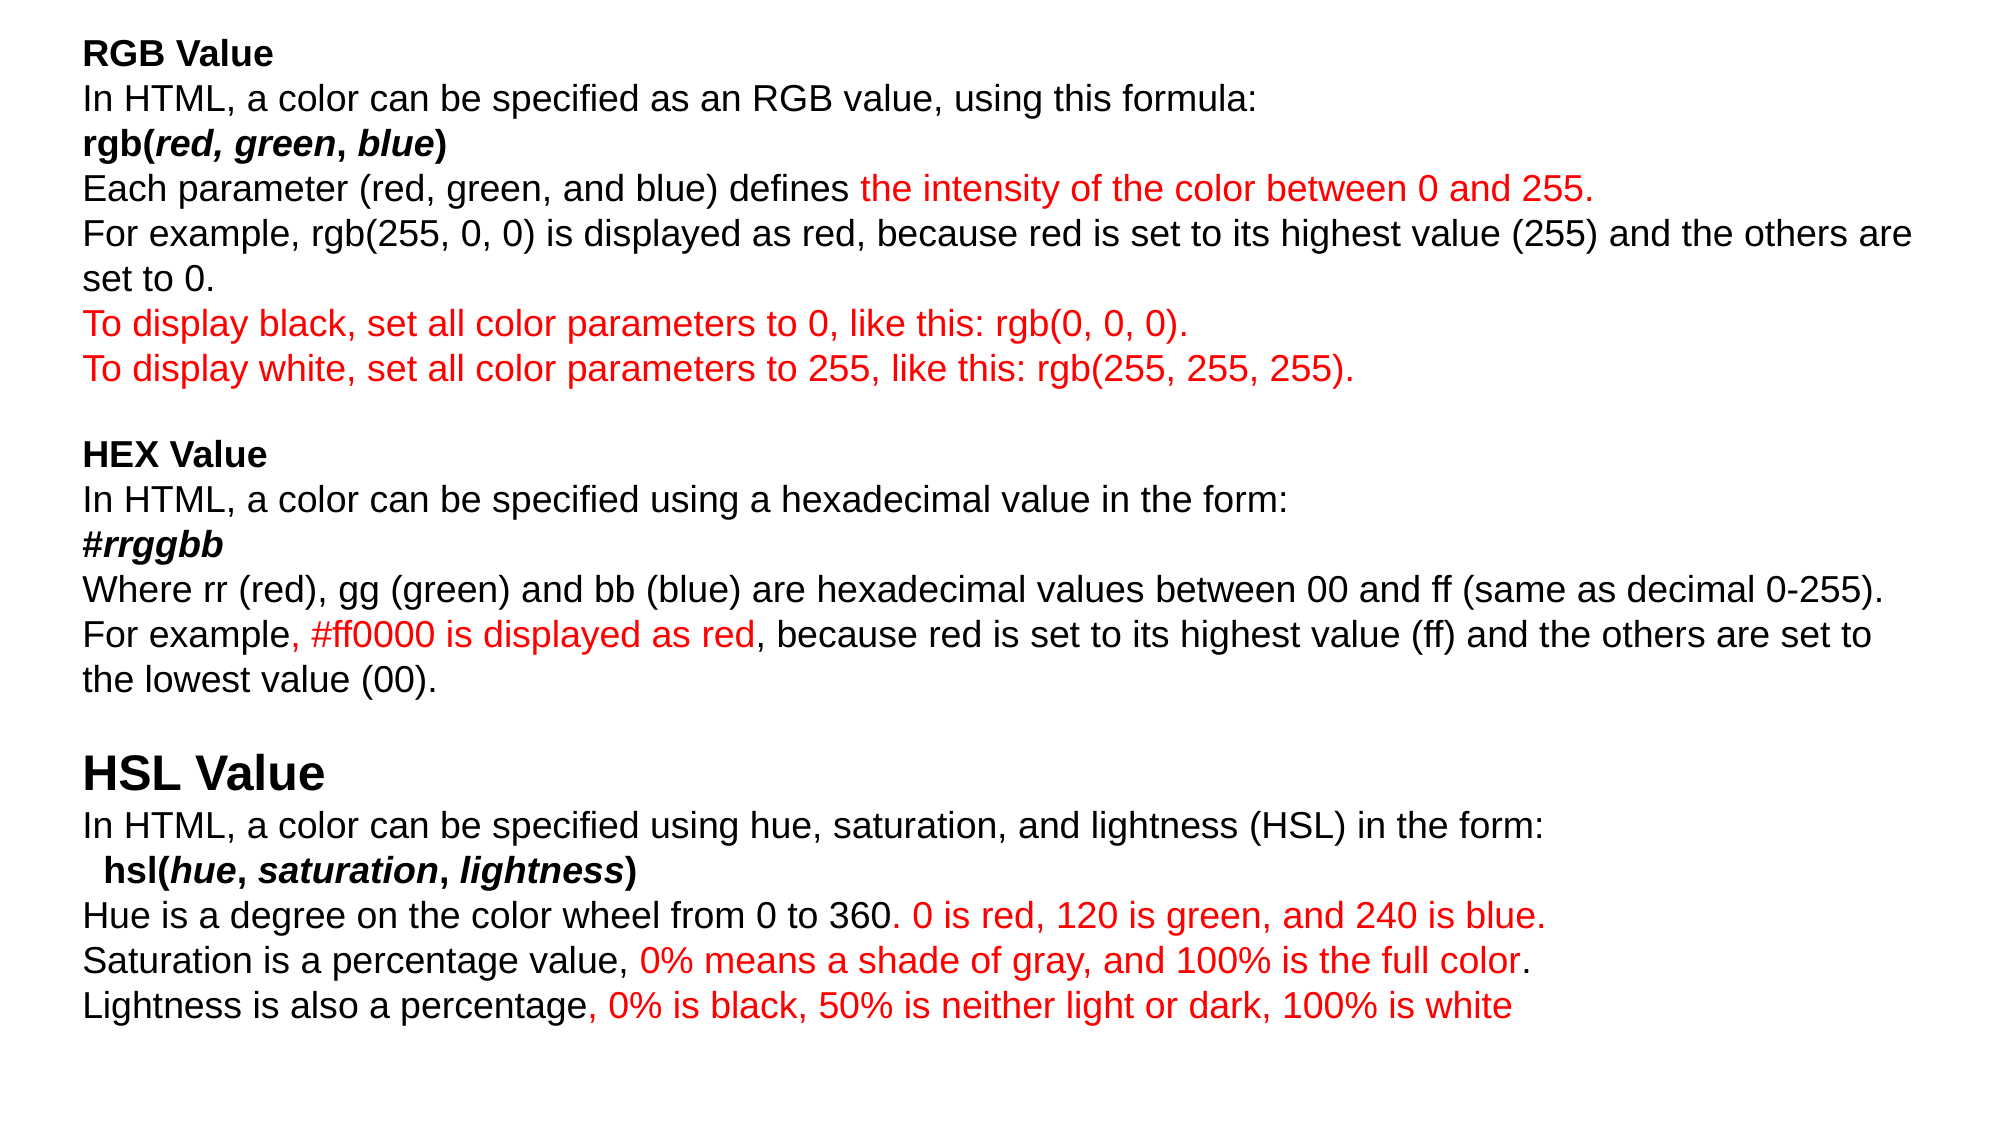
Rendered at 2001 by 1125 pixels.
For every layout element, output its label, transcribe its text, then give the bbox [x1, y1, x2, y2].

text_box RGB Value In HTML, a color can be specified as an RGB value, using this formula: rgb(red, green, blue) Each parameter (red, green, and blue) defines the intensity of the color between 0 and 255. For example, rgb(255, 0, 0) is displayed as red, because red is set to its highest value (255) and the others are set to 0. To display black, set all color parameters to 0, like this: rgb(0, 0, 0). To display white, set all color parameters to 255, like this: rgb(255, 255, 255). [67, 21, 1933, 397]
text_box HSL Value In HTML, a color can be specified using hue, saturation, and lightness (HSL) in the form: hsl(hue, saturation, lightness) Hue is a degree on the color wheel from 0 to 360. 0 is red, 120 is green, and 240 is blue. Saturation is a percentage value, 0% means a shade of gray, and 100% is the full color. Lightness is also a percentage, 0% is black, 50% is neither light or dark, 100% is white [67, 733, 2000, 1033]
text_box HEX Value In HTML, a color can be specified using a hexadecimal value in the form: #rrggbb Where rr (red), gg (green) and bb (blue) are hexadecimal values between 00 and ff (same as decimal 0-255). For example, #ff0000 is displayed as red, because red is set to its highest value (ff) and the others are set to the lowest value (00). [67, 422, 1933, 708]
